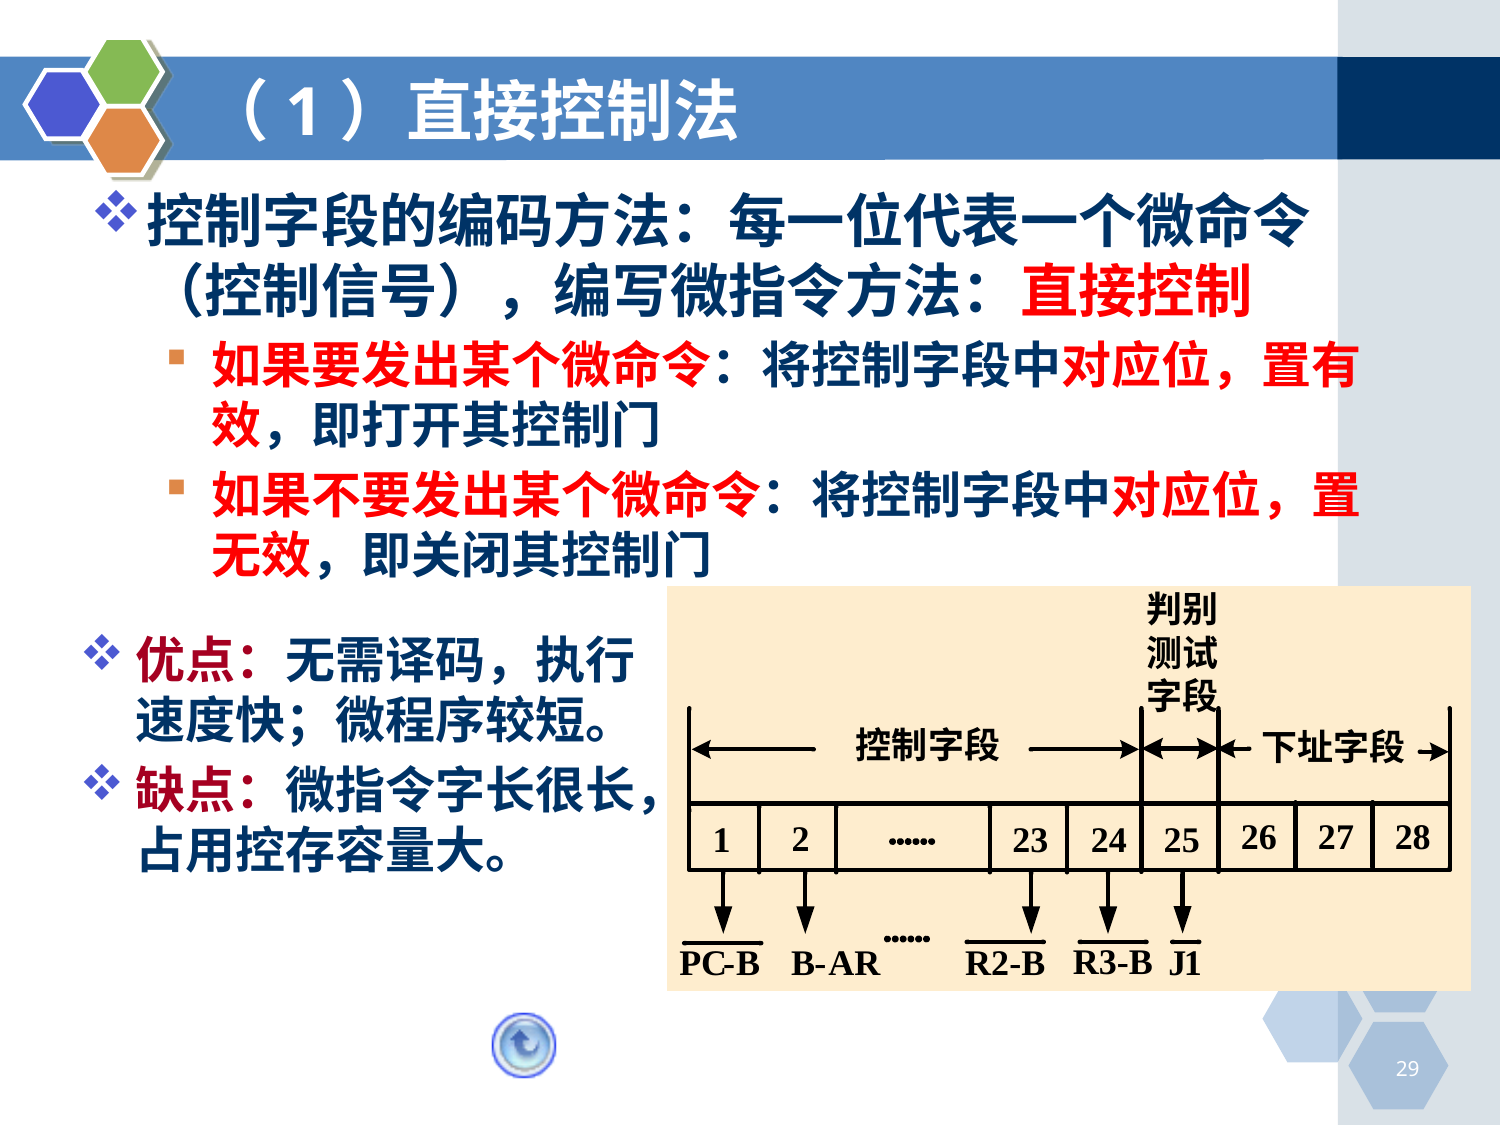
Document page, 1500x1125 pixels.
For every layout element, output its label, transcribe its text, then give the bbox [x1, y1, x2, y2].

slide_number 29 [1359, 1047, 1435, 1086]
text_box 优点：无需译码，执行速度快；微程序较短。 缺点：微指令字长很长，占用控存容量大。 [64, 621, 661, 941]
list 控制字段的编码方法：每一位代表一个微命令（控制信号），编写微指令方法：直接控制 如果要发出某个微命令：将控制字段中对应位，置有效，即打开其控制门 如果不要发出某个微命令：将控制字段中对应位，置无效，即关闭其控制门 [75, 176, 1425, 610]
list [666, 585, 1471, 991]
picture [489, 1011, 559, 1081]
title （1）直接控制法 [187, 62, 1288, 155]
